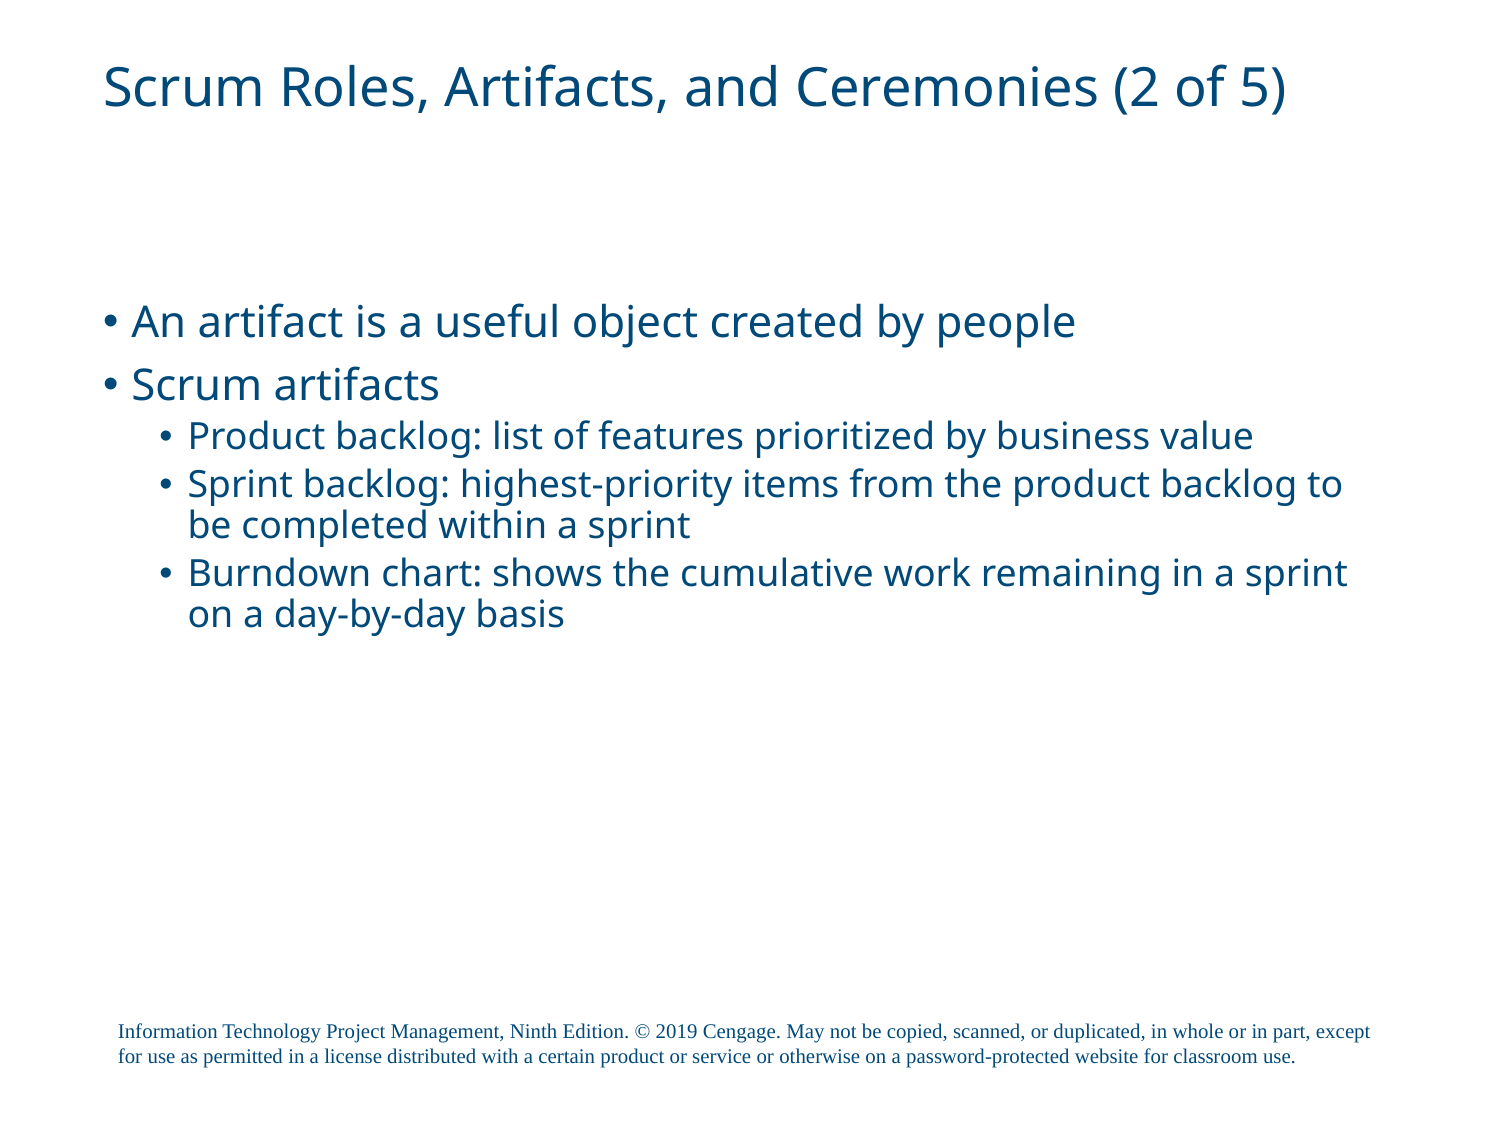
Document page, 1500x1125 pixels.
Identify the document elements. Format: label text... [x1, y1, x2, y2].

list An artifact is a useful object created by people Scrum artifacts Product backlog: list of features prioritized by business value Sprint backlog: highest-priority items from the product backlog to be completed within a sprint Burndown chart: shows the cumulative work remaining in a sprint on a day-by-day basis [103, 299, 1397, 1009]
title Scrum Roles, Artifacts, and Ceremonies (2 of 5) [103, 59, 1397, 278]
footer Information Technology Project Management, Ninth Edition. © 2019 Cengage. May not be copied, scanned, or duplicated, in whole or in part, except for use as permitted in a license distributed with a certain product or service or otherwise on a password-protected website for classroom use. [103, 1009, 1397, 1070]
